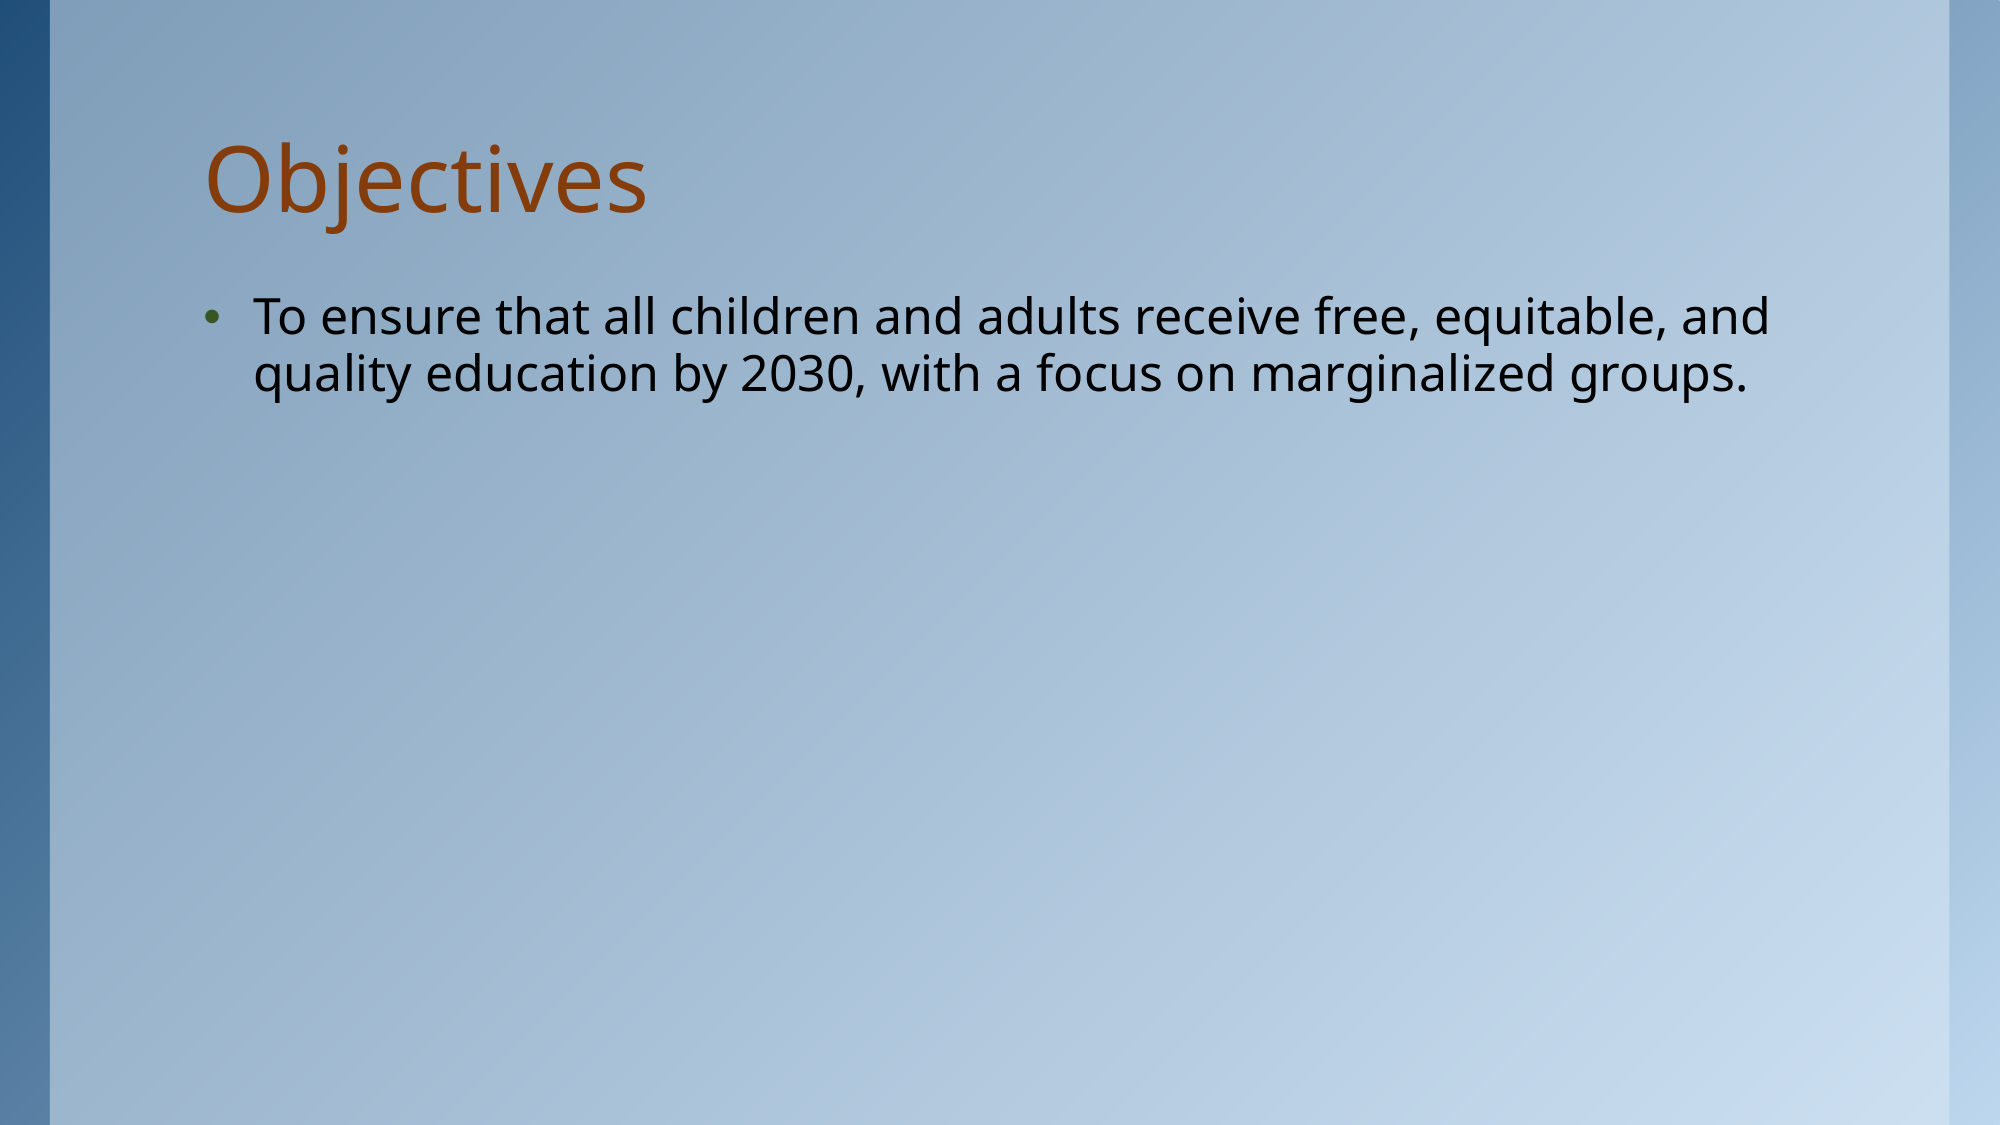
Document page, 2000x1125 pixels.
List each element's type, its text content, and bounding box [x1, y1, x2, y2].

title Objectives [183, 12, 1850, 242]
list To ensure that all children and adults receive free, equitable, and quality education by 2030, with a focus on marginalized groups. [183, 279, 1850, 1013]
